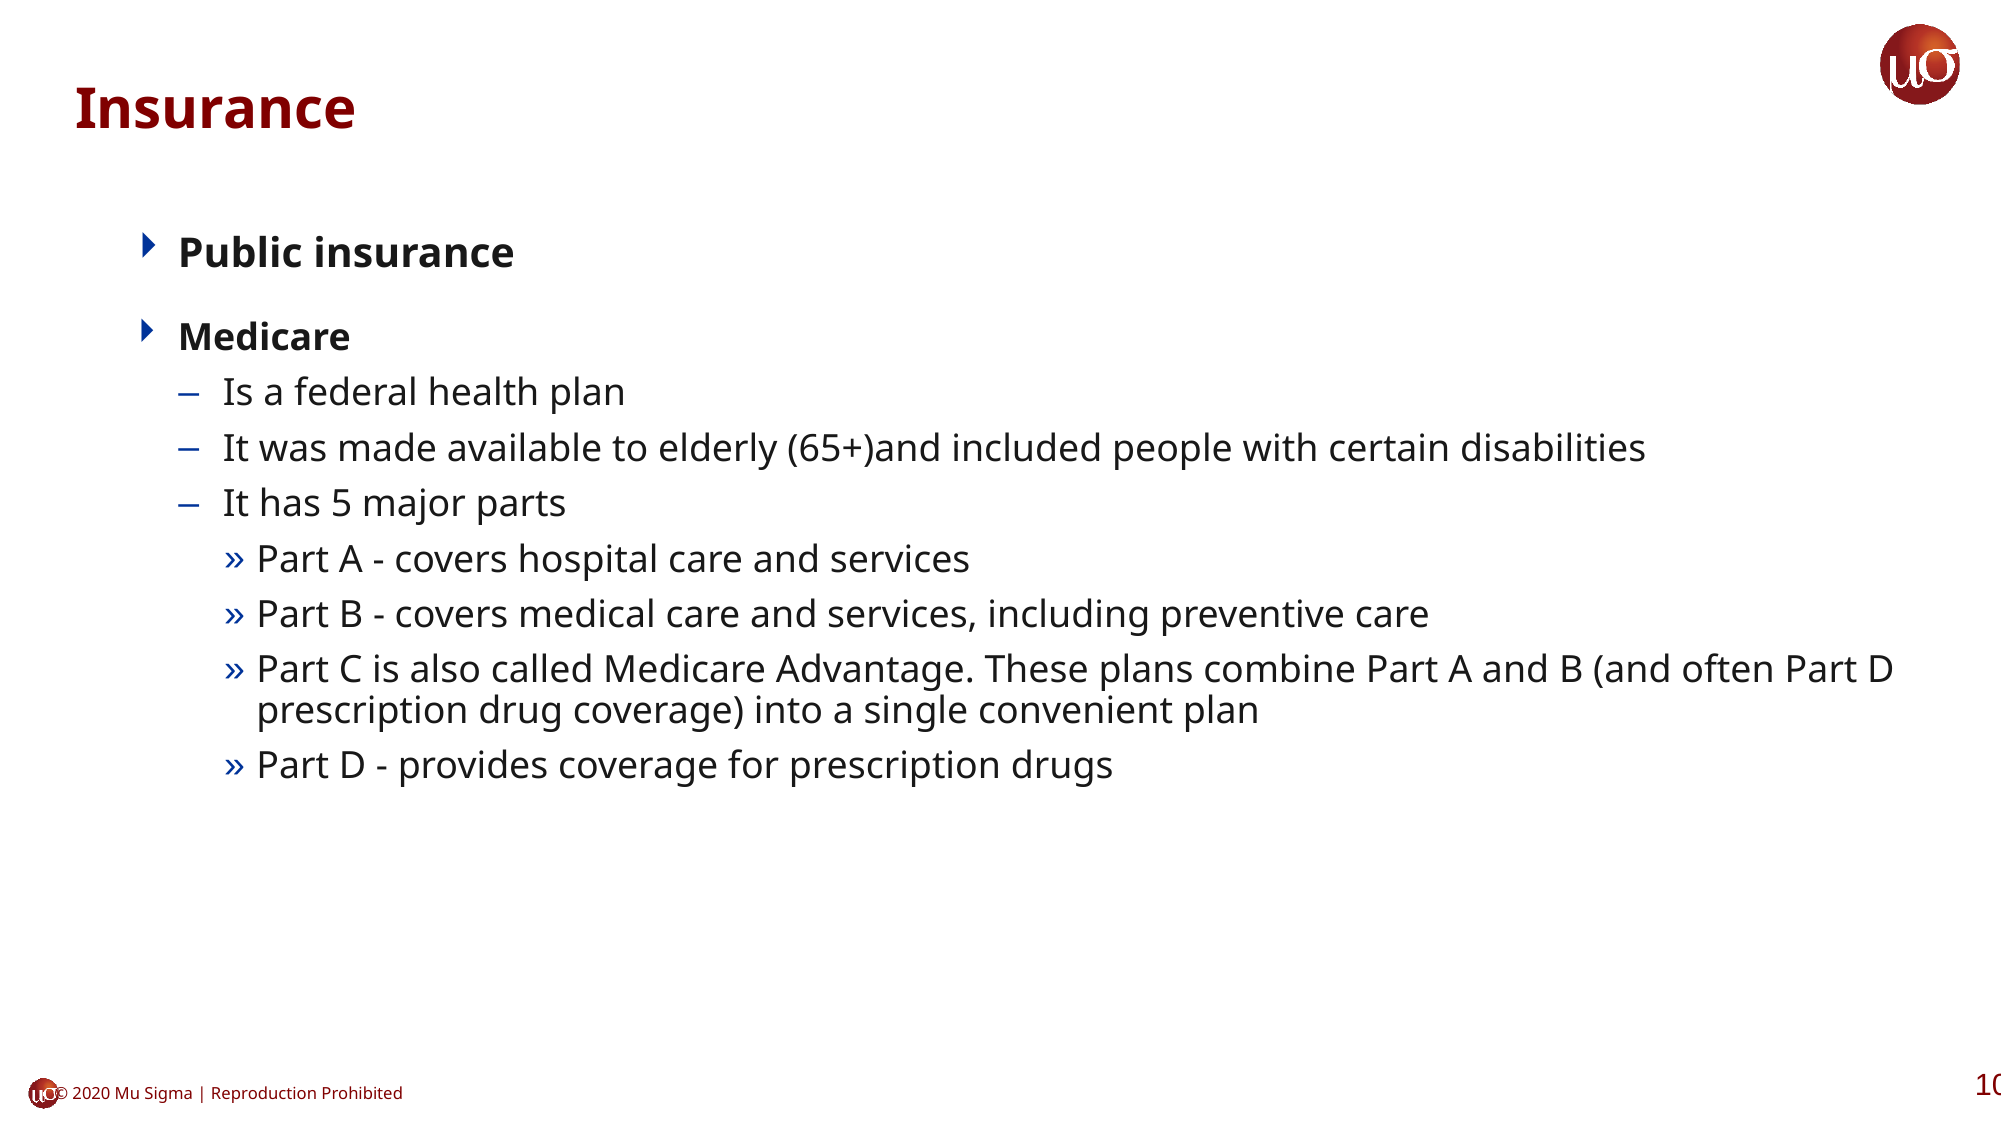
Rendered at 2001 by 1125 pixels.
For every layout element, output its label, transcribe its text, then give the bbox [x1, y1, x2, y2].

picture [1890, 24, 1966, 111]
list Public insurance Medicare Is a federal health plan It was made available to elderly (65+)and included people with certain disabilities It has 5 major parts Part A - covers hospital care and services Part B - covers medical care and services, including preventive care Part C is also called Medicare Advantage. These plans combine Part A and B (and often Part D prescription drug coverage) into a single convenient plan Part D - provides coverage for prescription drugs [130, 226, 1901, 1063]
picture [26, 1078, 61, 1109]
title Insurance [74, 2, 1890, 141]
